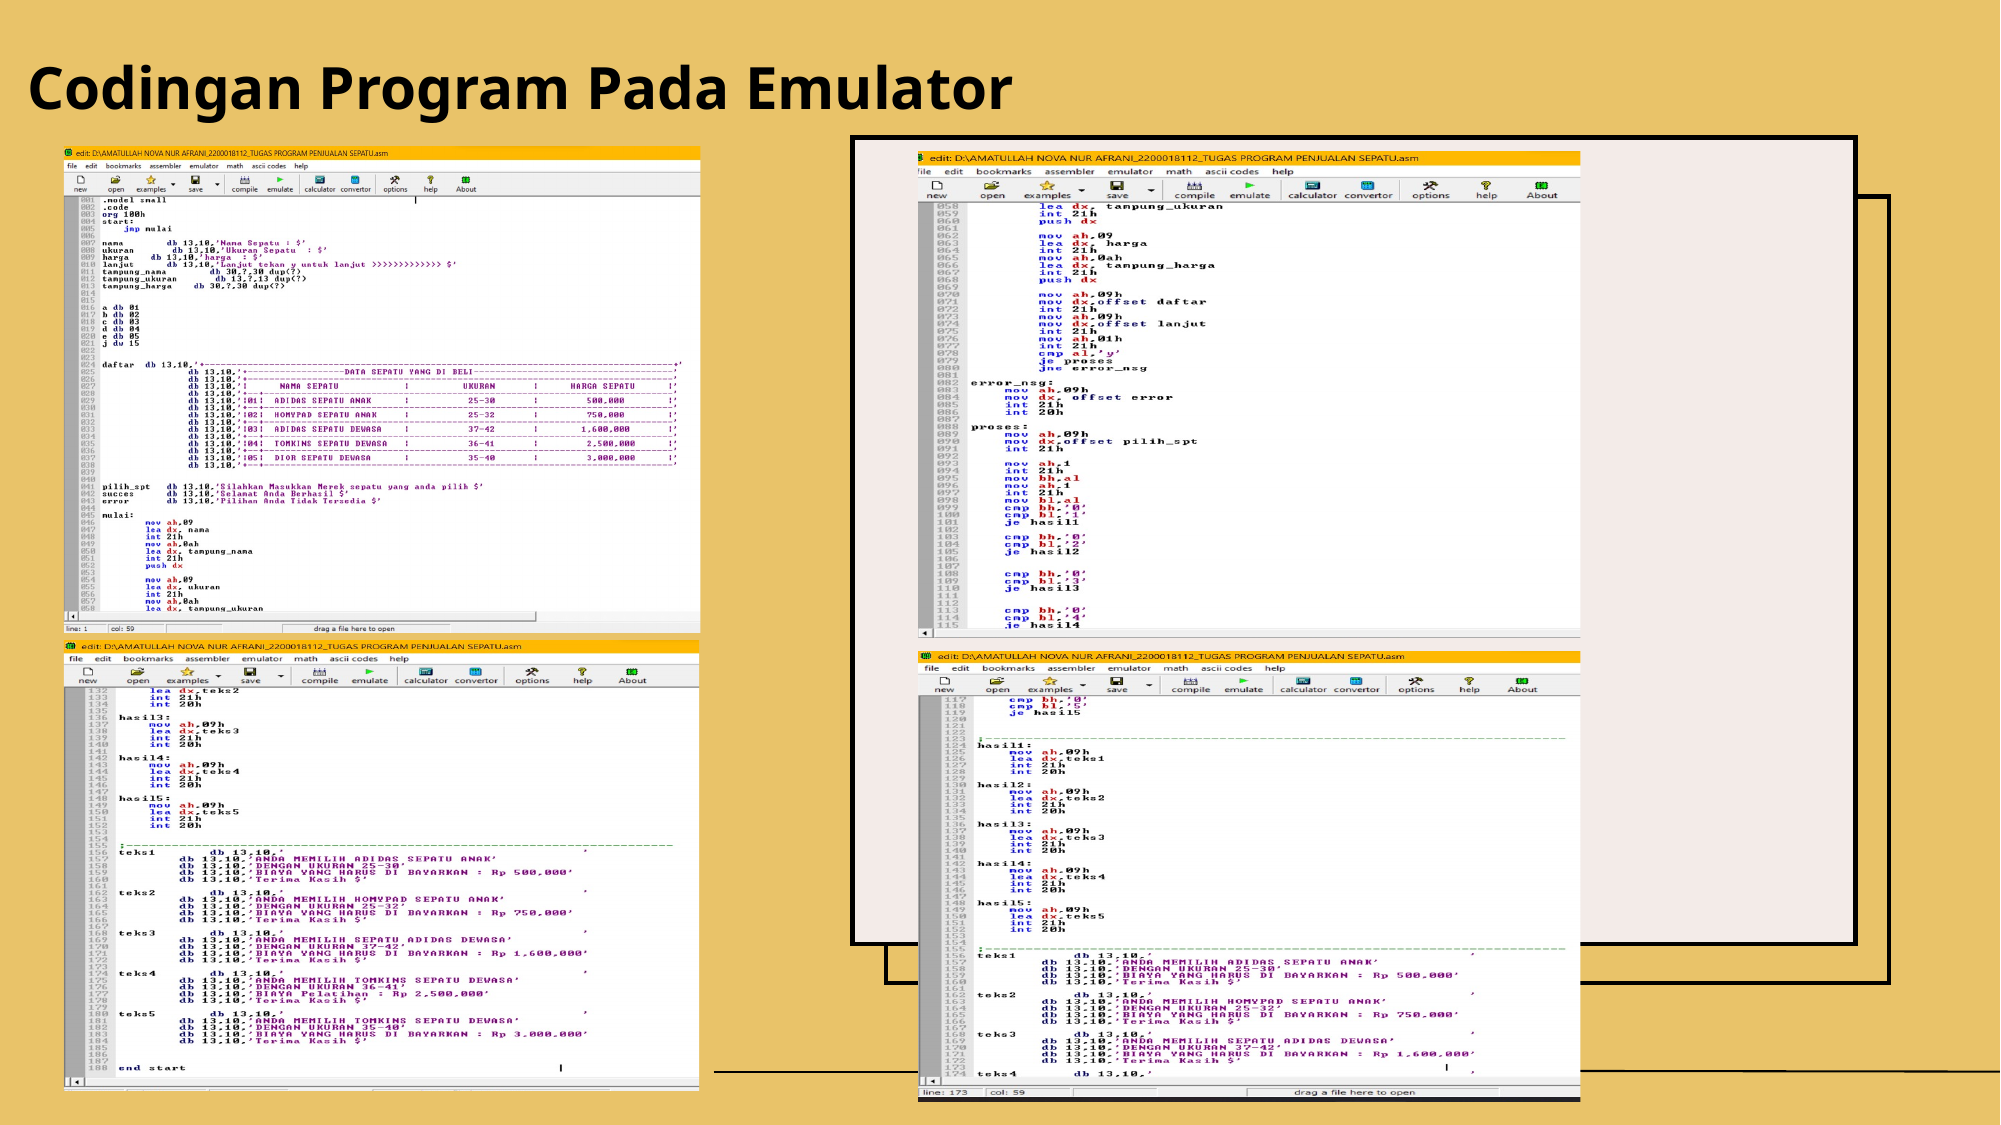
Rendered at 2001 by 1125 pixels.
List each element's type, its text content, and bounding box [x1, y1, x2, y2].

title Codingan Program Pada Emulator [12, 51, 1558, 242]
picture [917, 650, 1581, 1102]
picture [63, 146, 701, 633]
picture [63, 640, 700, 1091]
picture [917, 151, 1581, 638]
